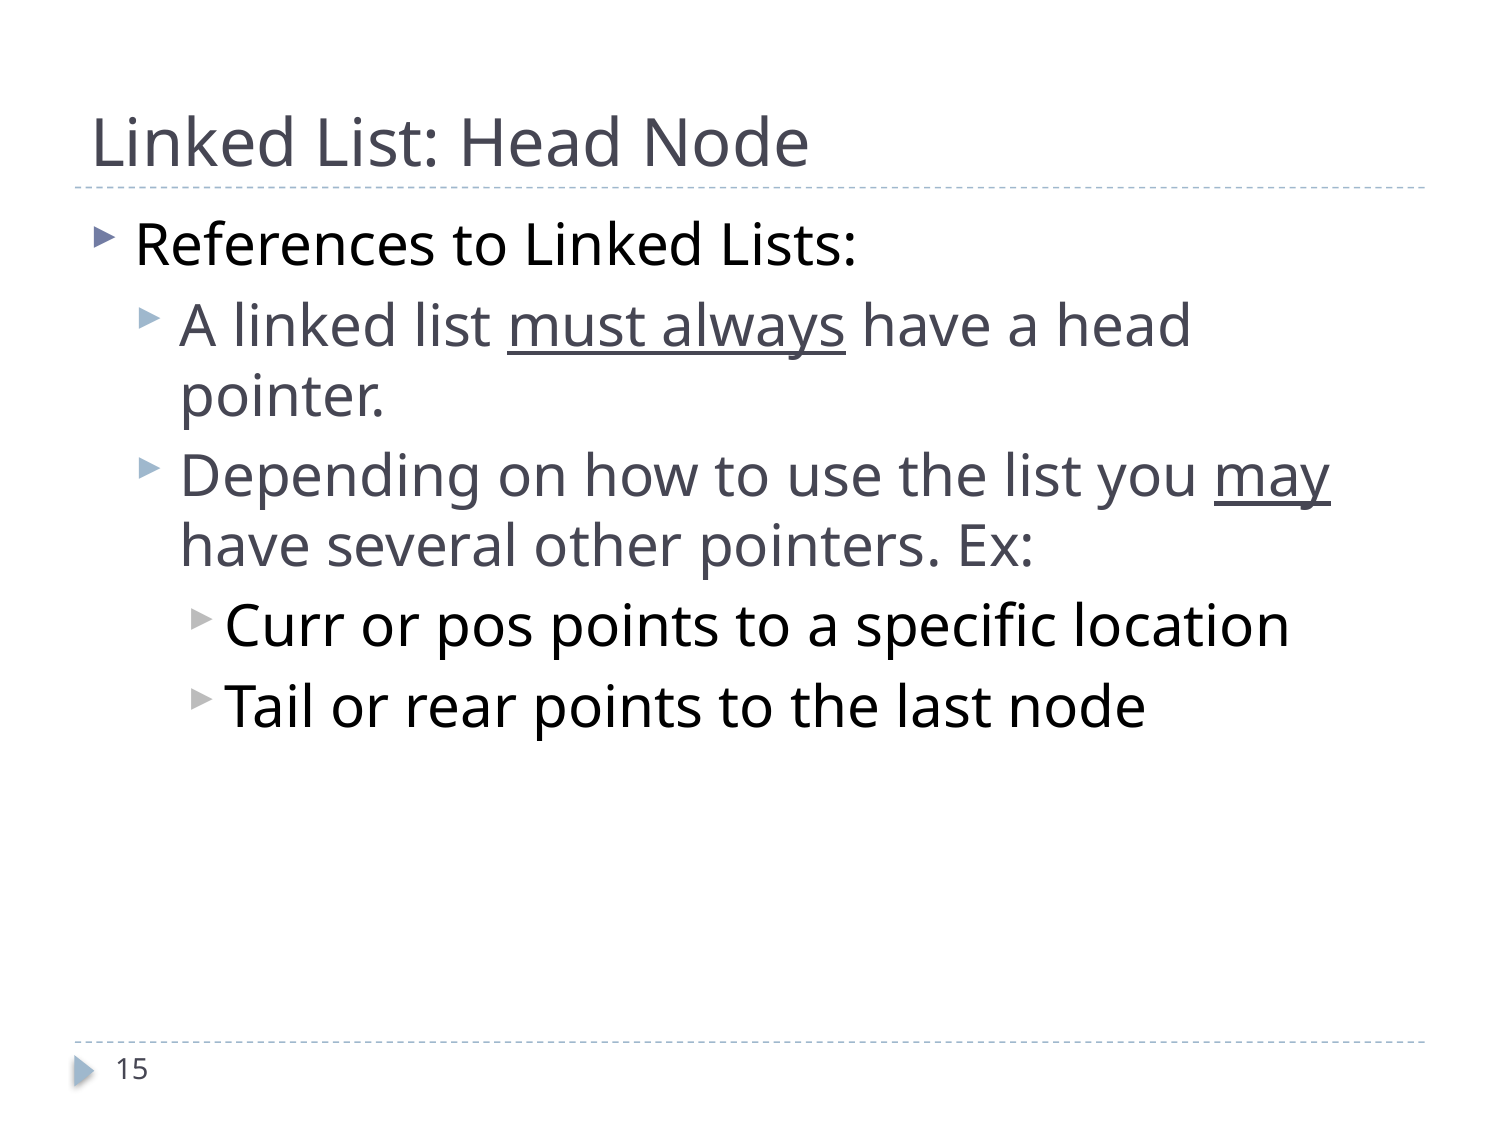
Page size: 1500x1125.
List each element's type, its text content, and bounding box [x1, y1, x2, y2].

list References to Linked Lists: A linked list must always have a head pointer. Depending on how to use the list you may have several other pointers. Ex: Curr or pos points to a specific location Tail or rear points to the last node [75, 200, 1425, 1010]
text_box 15 [100, 1042, 426, 1103]
title Linked List: Head Node [75, 24, 1425, 188]
